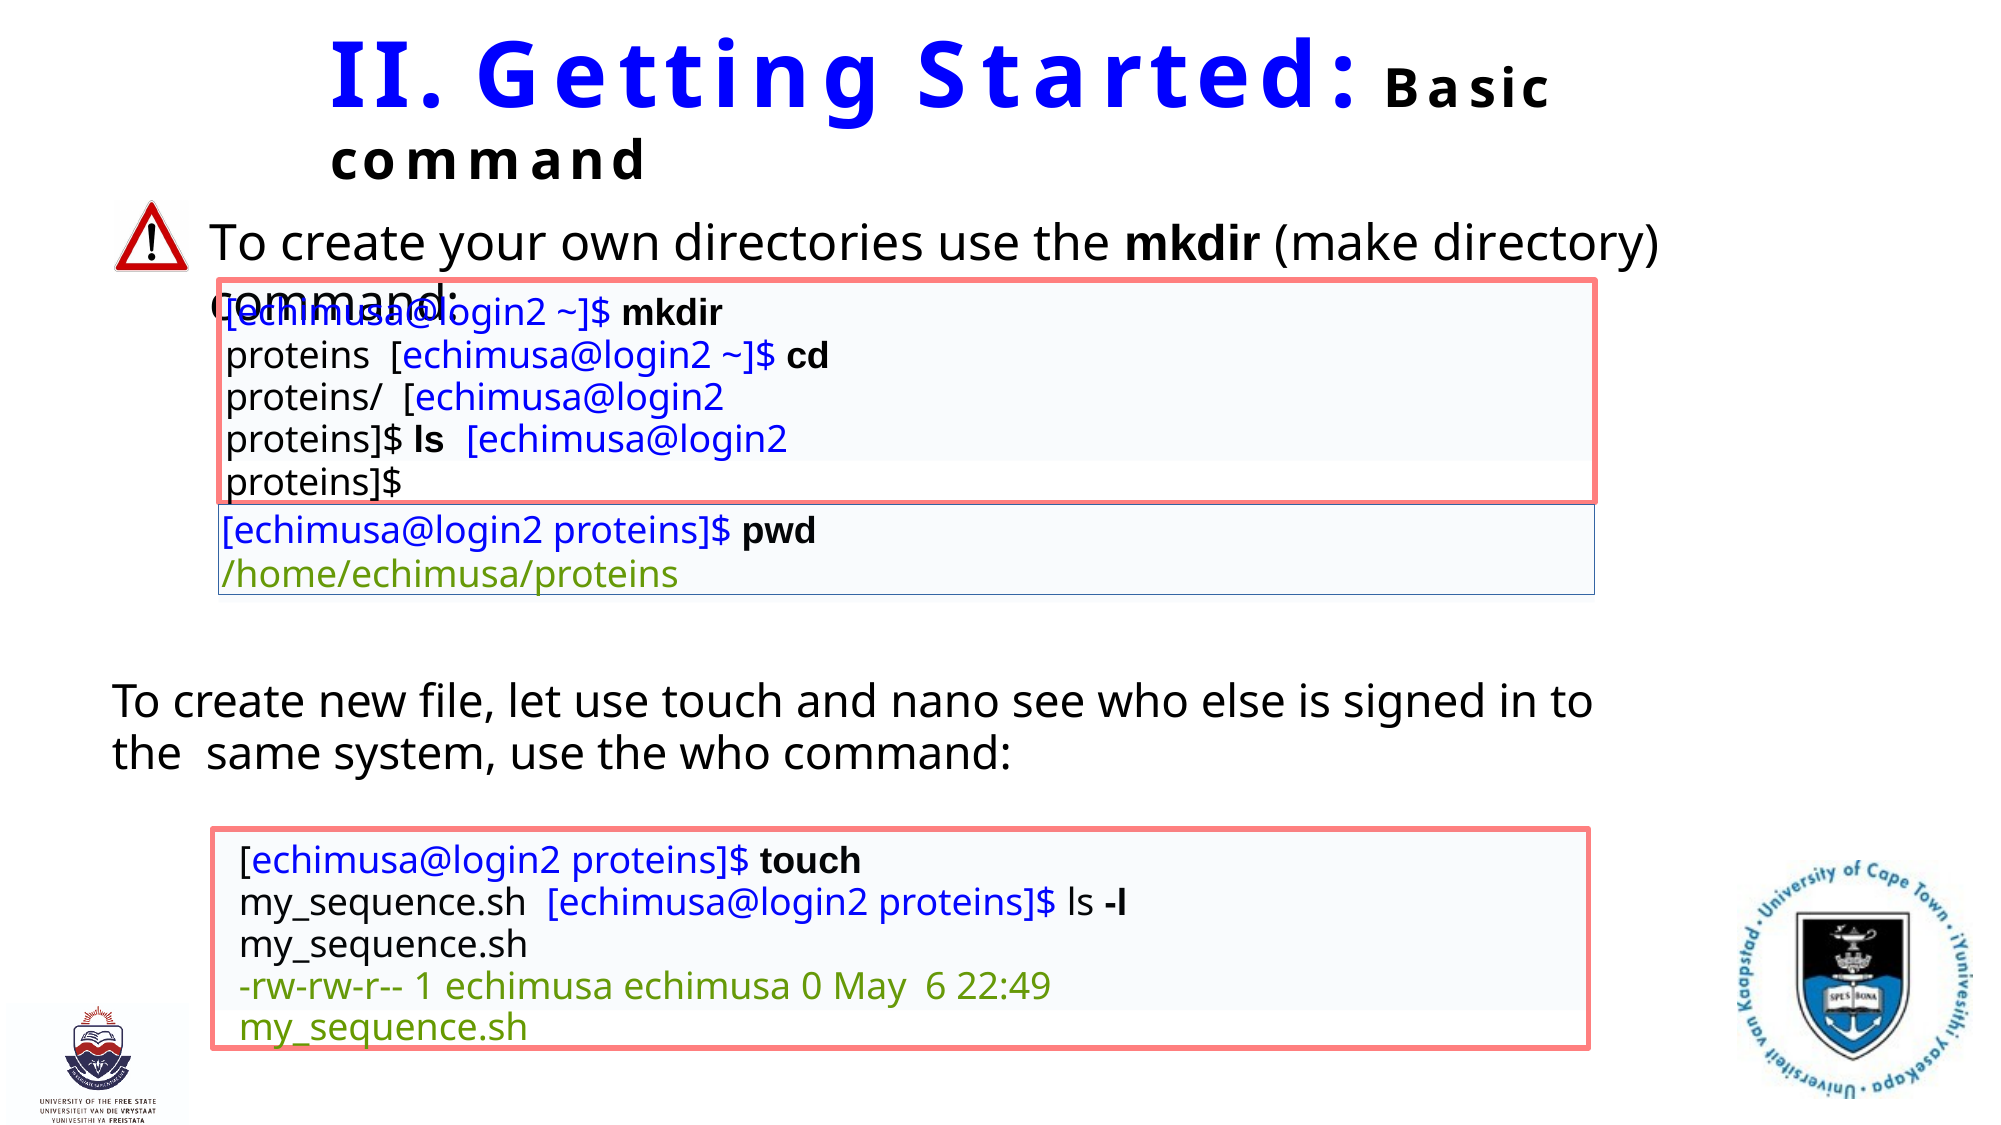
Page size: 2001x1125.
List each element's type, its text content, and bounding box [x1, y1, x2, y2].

picture [1737, 860, 1973, 1099]
text_box [212, 829, 1589, 1011]
text_box [echimusa@login2 ~]$ mkdir proteins [echimusa@login2 ~]$ cd proteins/ [echimusa@login2 proteins]$ ls [echimusa@login2 proteins]$ [218, 280, 1595, 503]
text_box To create your own directories use the mkdir (make directory) command: [207, 207, 1830, 330]
text_box [echimusa@login2 proteins]$ touch my_sequence.sh [echimusa@login2 proteins]$ ls -l my_sequence.sh -rw-rw-r-- 1 echimusa echimusa 0 May 6 22:49 my_sequence.sh [212, 1011, 1589, 1048]
title II. Getting Started: Basic command [328, 13, 1798, 204]
text_box To create new file, let use touch and nano see who else is signed in to the same system, use the who command: [109, 668, 1623, 779]
picture [5, 1002, 190, 1125]
picture [114, 200, 190, 272]
text_box [218, 504, 1595, 603]
